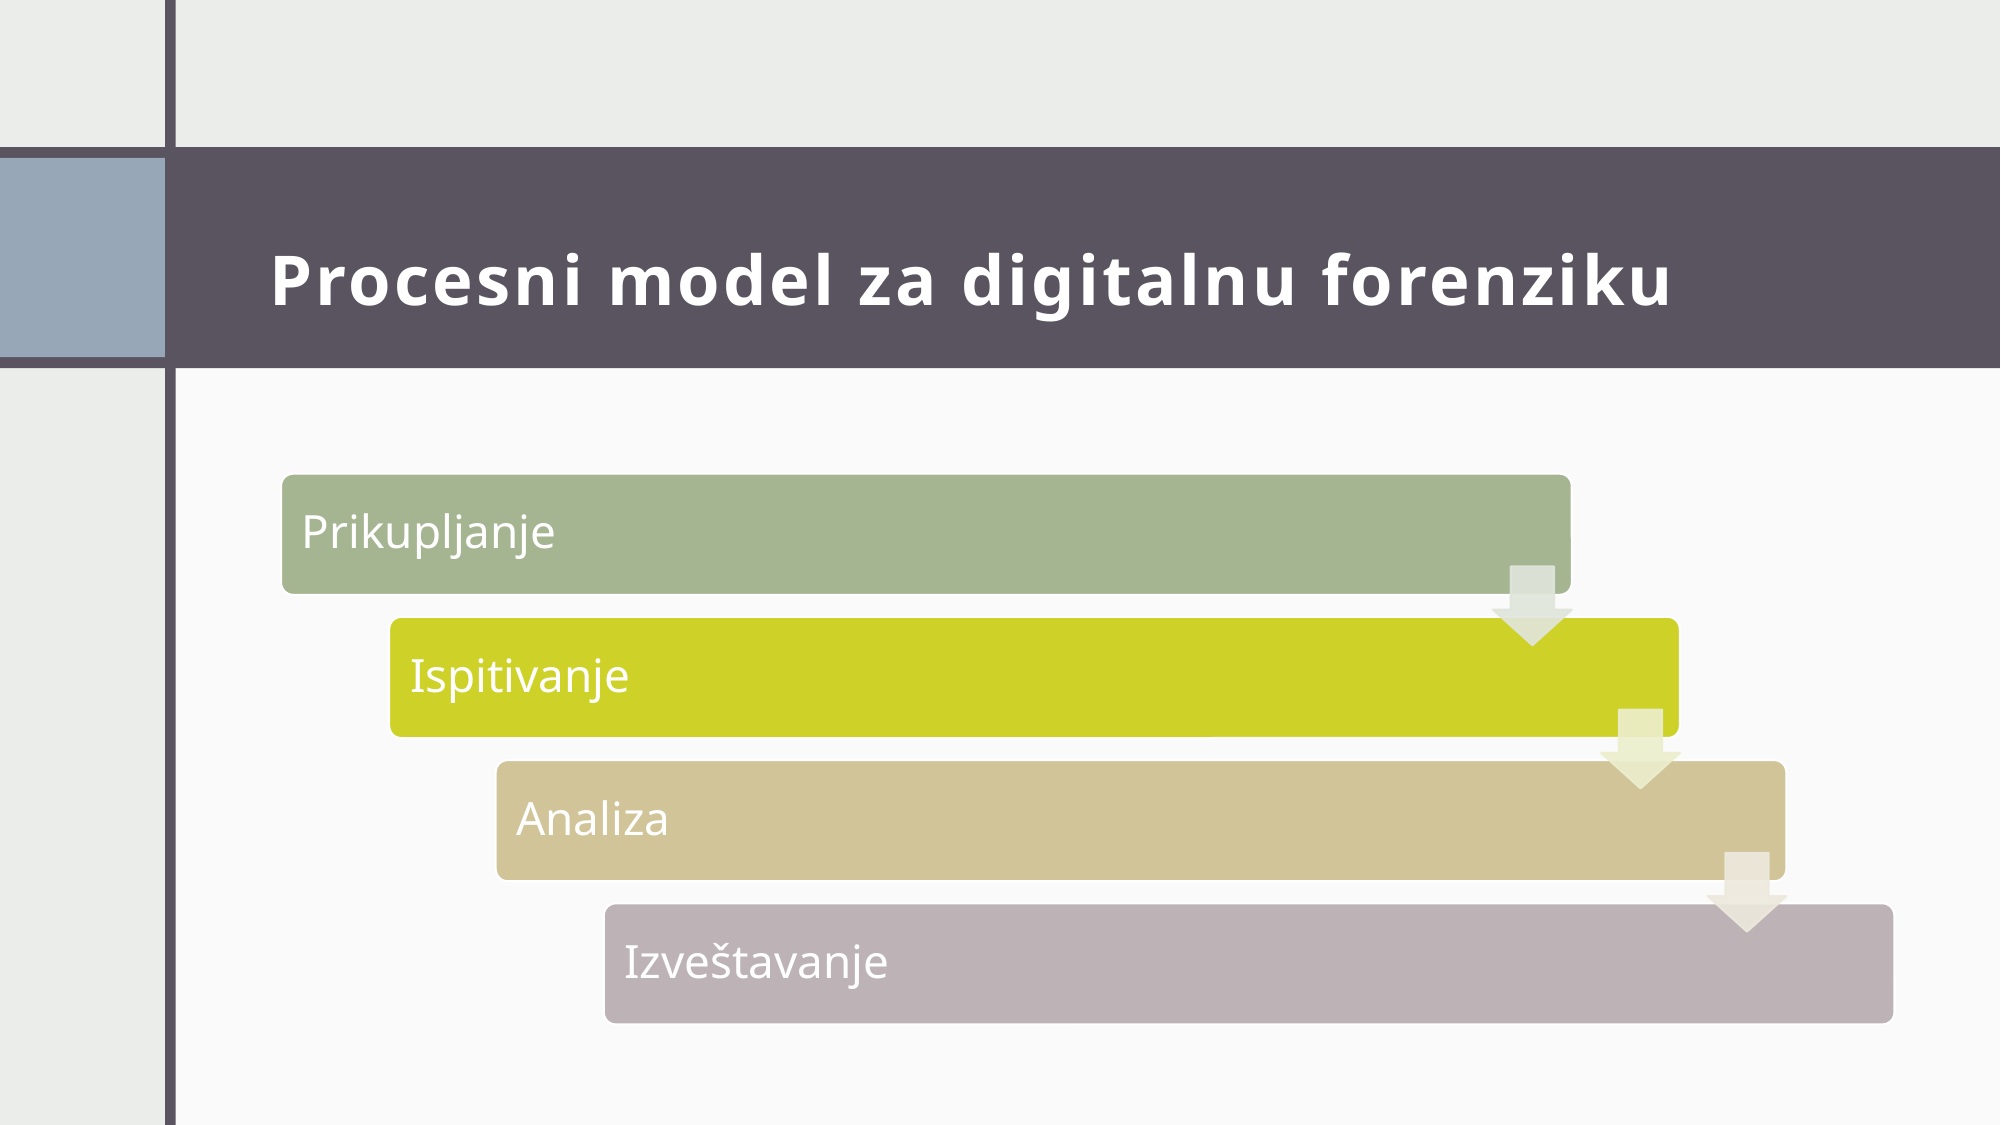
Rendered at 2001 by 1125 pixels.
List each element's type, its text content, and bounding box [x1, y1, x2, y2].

text_box [164, 0, 177, 1125]
text_box [0, 146, 164, 157]
text_box [0, 358, 164, 369]
text_box [0, 369, 164, 1125]
text_box [0, 157, 164, 358]
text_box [280, 473, 1895, 1025]
text_box [177, 369, 2000, 1125]
text_box [177, 0, 2000, 146]
text_box [0, 0, 164, 146]
title Procesni model za digitalnu forenziku [251, 171, 1895, 341]
text_box [177, 146, 2000, 369]
